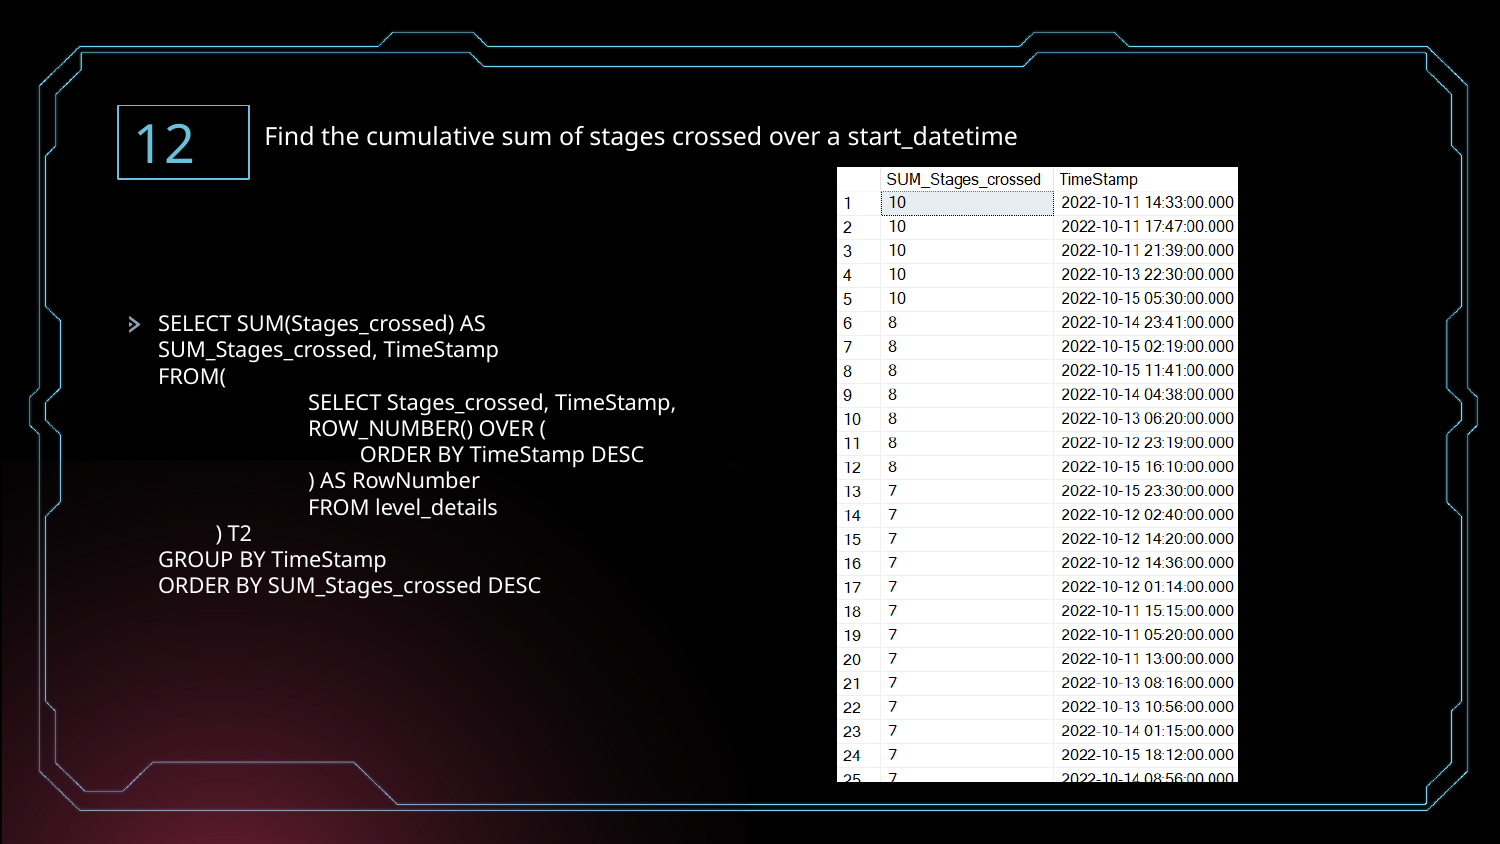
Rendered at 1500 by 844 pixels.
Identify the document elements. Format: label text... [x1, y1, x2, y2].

text_box 12 [118, 105, 250, 179]
picture [0, 0, 1500, 844]
title Find the cumulative sum of stages crossed over a start_datetime [250, 105, 1400, 179]
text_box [128, 315, 141, 333]
list SELECT SUM(Stages_crossed) AS SUM_Stages_crossed, TimeStamp FROM( SELECT Stages_crossed, TimeStamp, ROW_NUMBER() OVER ( ORDER BY TimeStamp DESC ) AS RowNumber FROM level_details ) T2 GROUP BY TimeStamp ORDER BY SUM_Stages_crossed DESC [118, 294, 714, 691]
